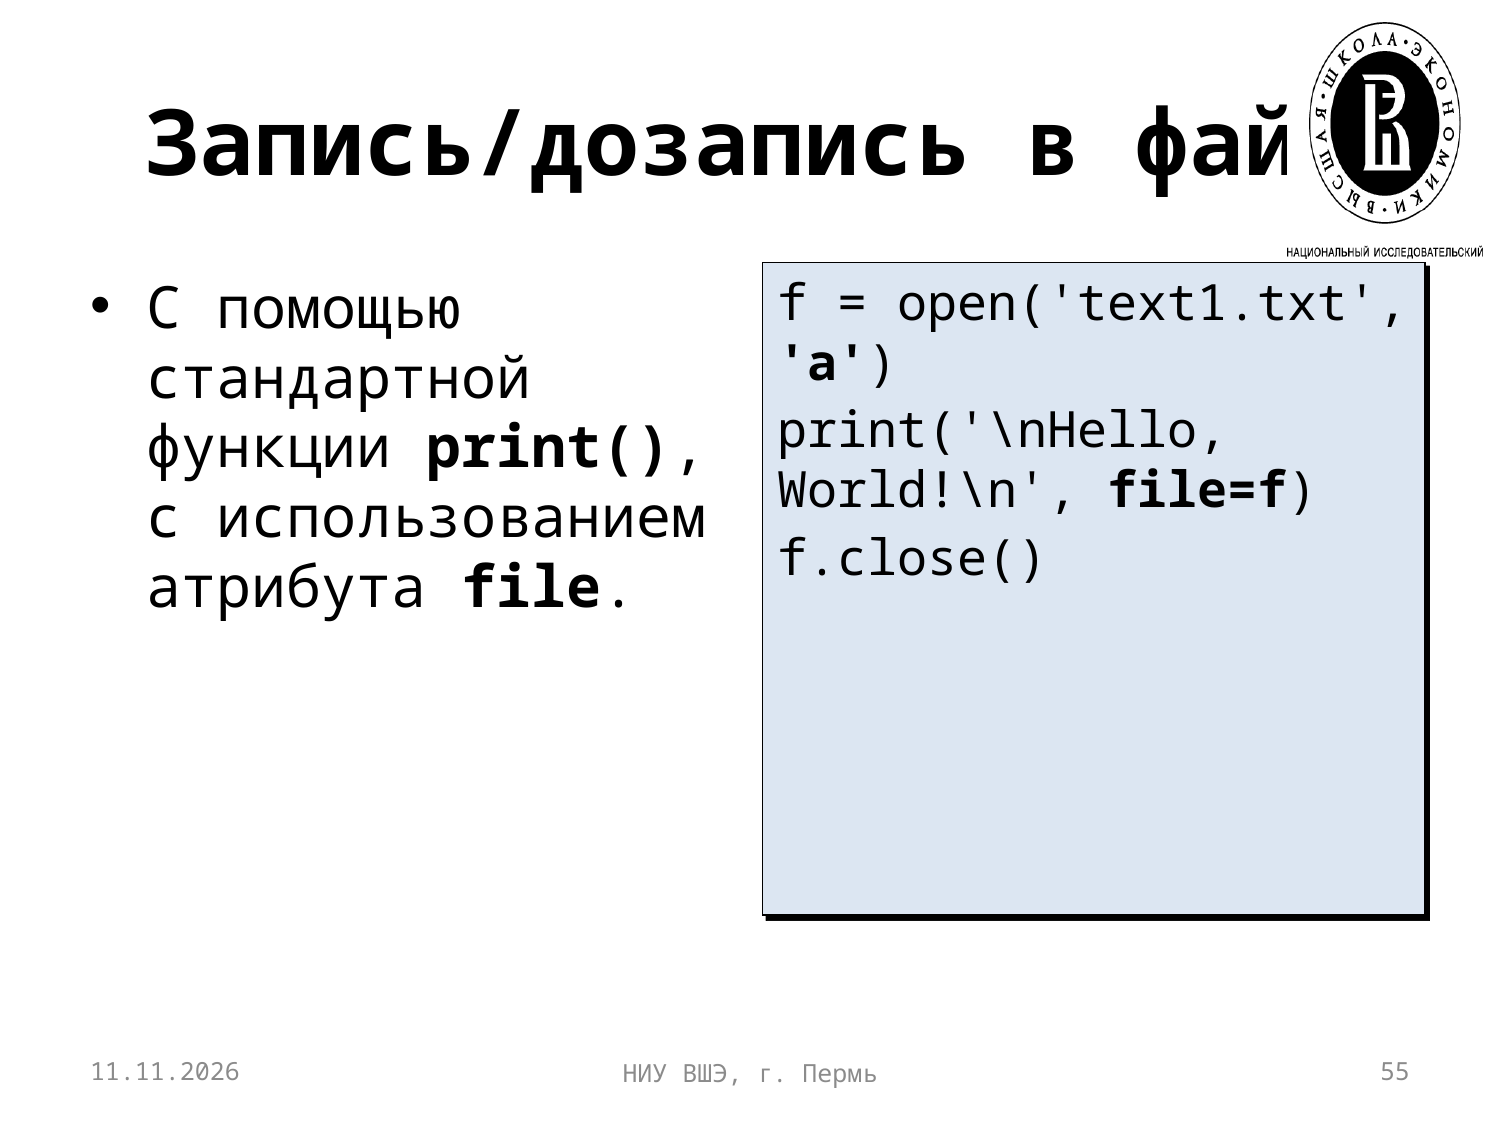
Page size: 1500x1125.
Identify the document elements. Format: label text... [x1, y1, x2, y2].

title Запись/дозапись в файл [75, 45, 1282, 233]
picture [1287, 22, 1483, 274]
slide_number 55 [1074, 1042, 1425, 1103]
footer НИУ ВШЭ, г. Пермь [512, 1042, 988, 1103]
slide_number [75, 1042, 425, 1103]
list f = open('text1.txt', 'a') print('\nHello, World!\n', file=f) f.close() [762, 262, 1425, 916]
list С помощью стандартной функции print(), с использованием атрибута file. [75, 262, 738, 1005]
